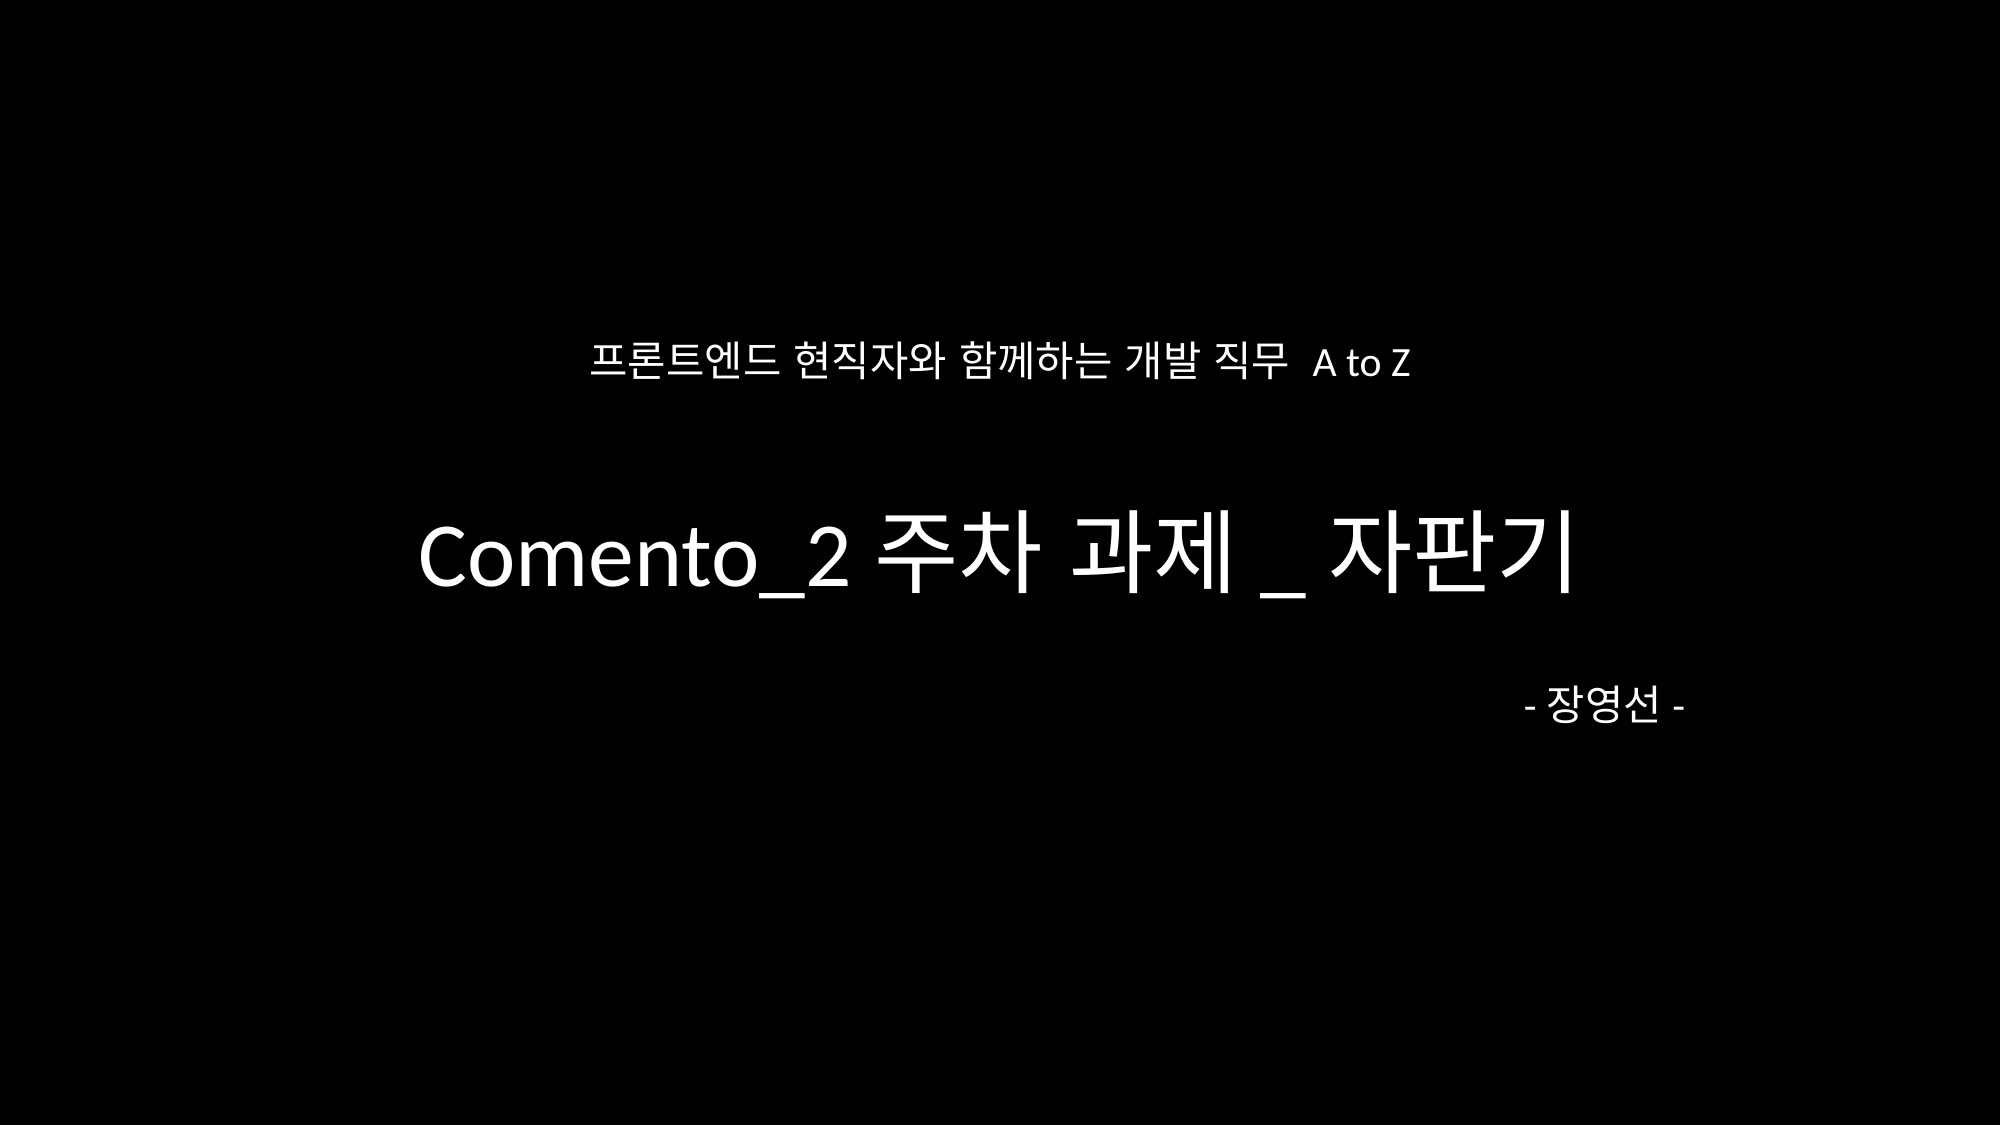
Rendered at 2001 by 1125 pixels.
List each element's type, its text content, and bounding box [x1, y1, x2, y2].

subtitle -장영선- [300, 670, 1700, 925]
title 프론트엔드 현직자와 함께하는 개발 직무 A to Z Comento_2주차 과제_자판기 [150, 349, 1850, 591]
